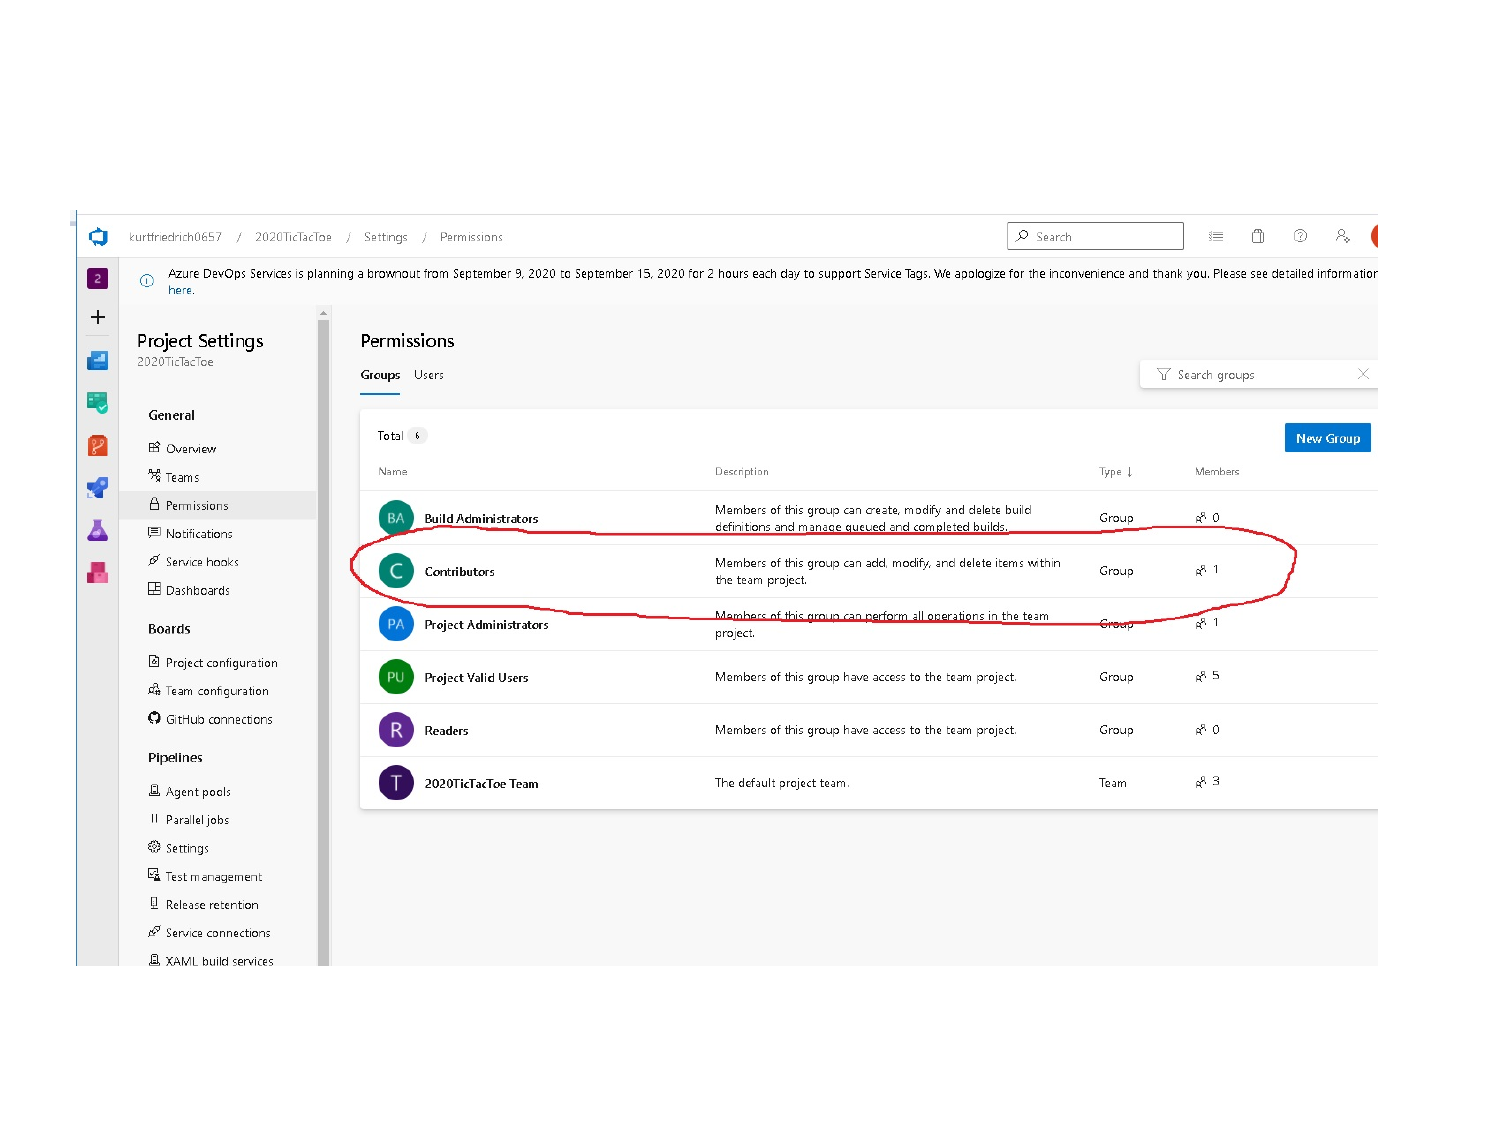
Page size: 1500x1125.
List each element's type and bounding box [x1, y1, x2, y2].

picture [70, 210, 1378, 966]
